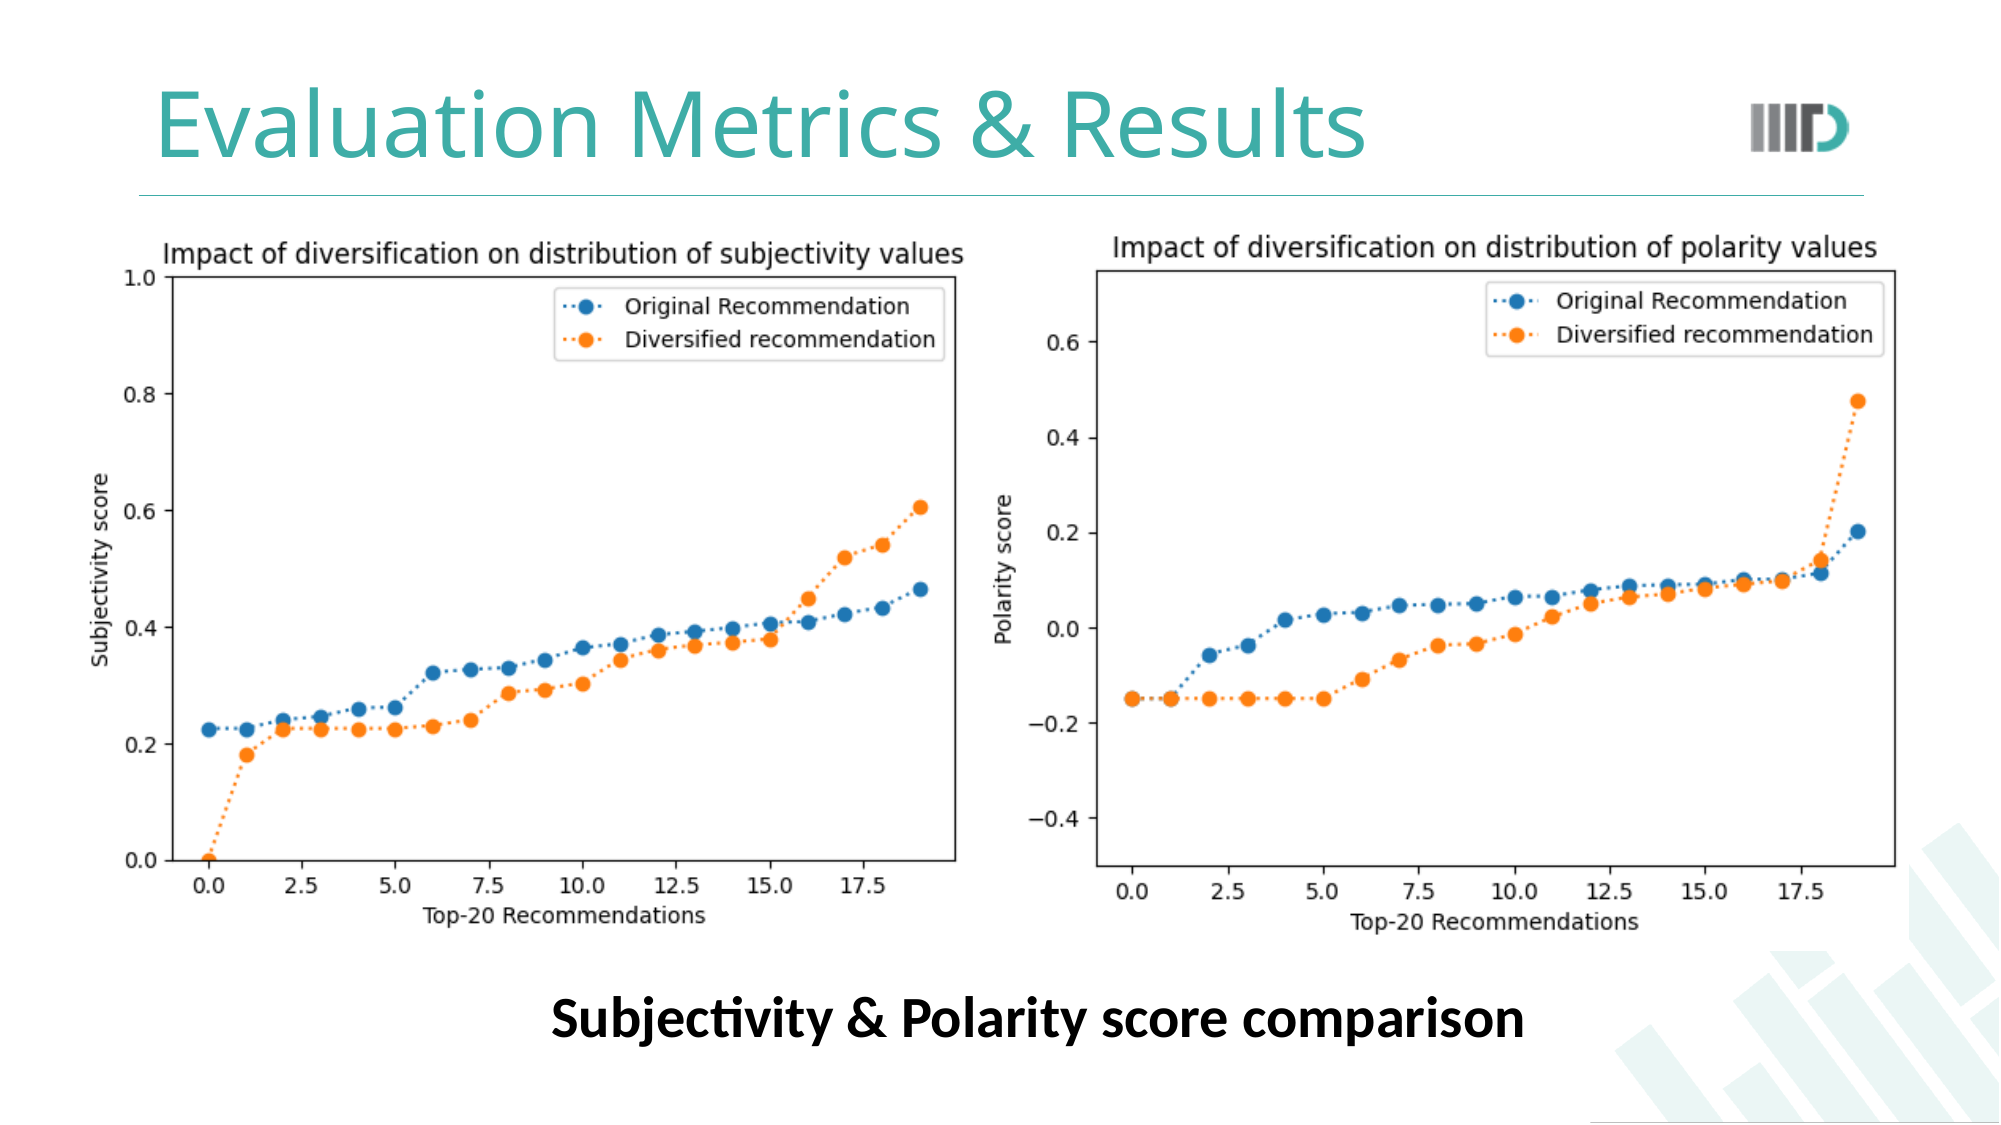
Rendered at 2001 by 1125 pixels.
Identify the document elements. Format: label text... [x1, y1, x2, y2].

picture [76, 219, 2000, 1125]
picture [1732, 91, 1864, 165]
title Evaluation Metrics & Results [138, 60, 1689, 196]
list SSS Subjectivity & Polarity score comparison [138, 952, 1864, 1078]
